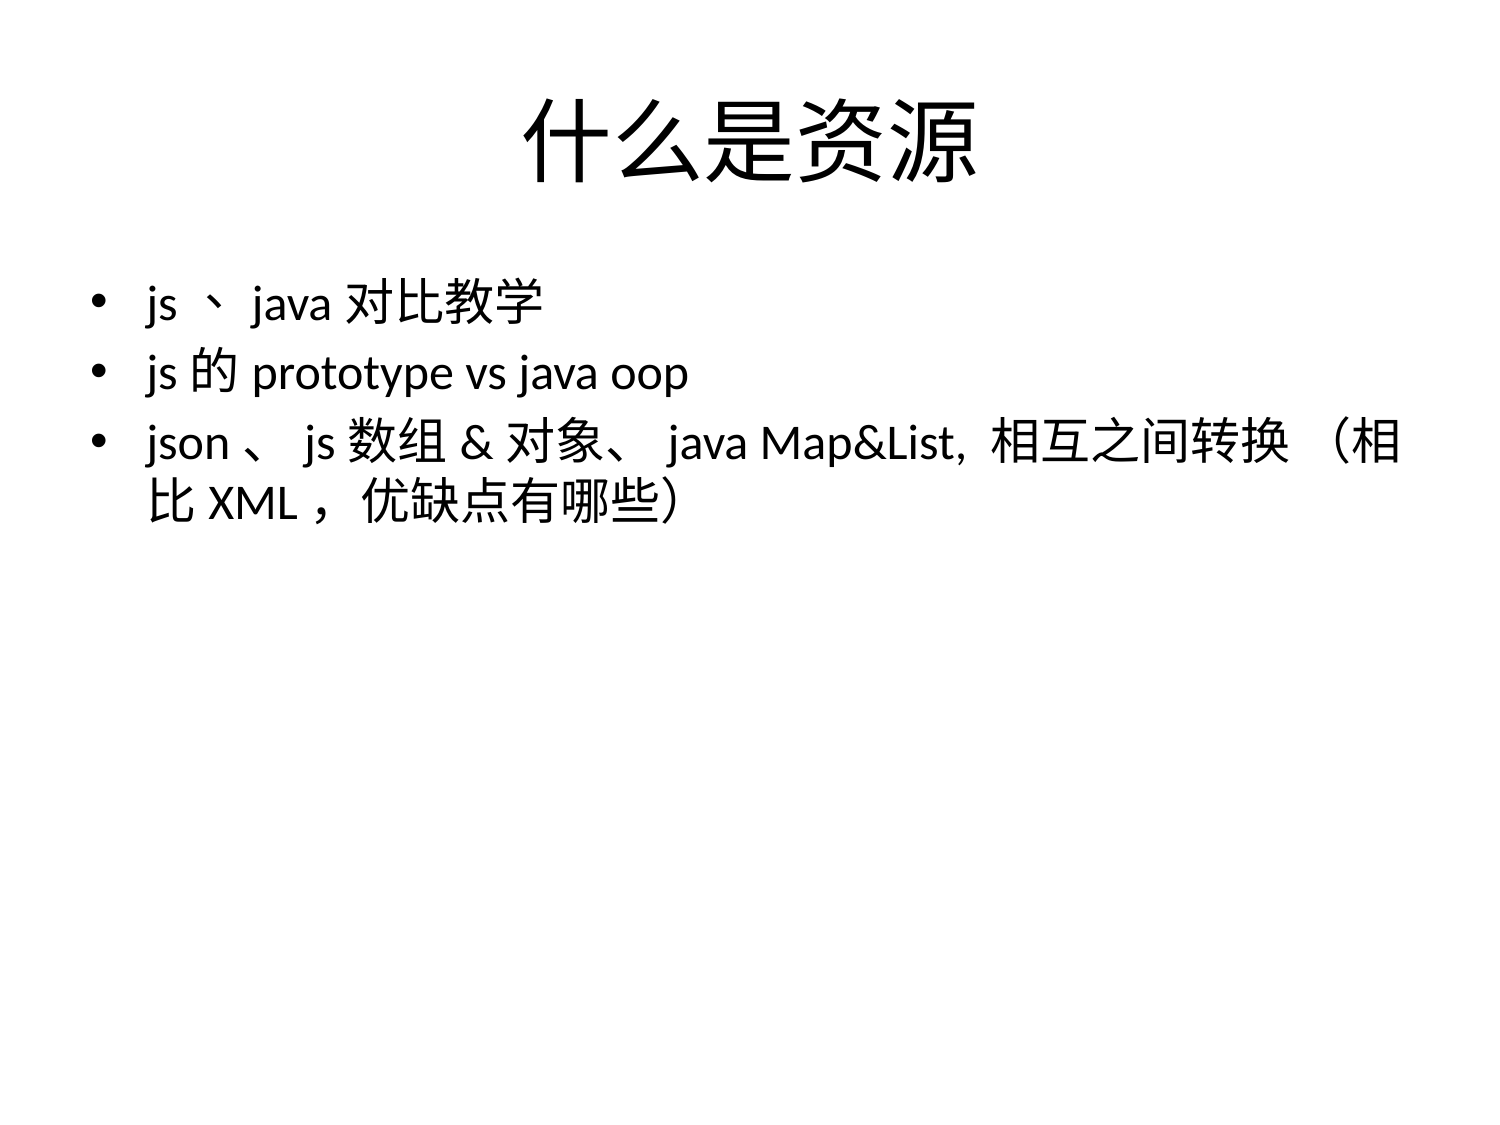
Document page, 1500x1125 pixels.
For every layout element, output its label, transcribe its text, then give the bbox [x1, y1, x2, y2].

title 什么是资源 [75, 45, 1425, 233]
list js、java对比教学 js的prototype vs java oop json、js数组&对象、java Map&List, 相互之间转换 （相比XML，优缺点有哪些） [75, 262, 1425, 1005]
